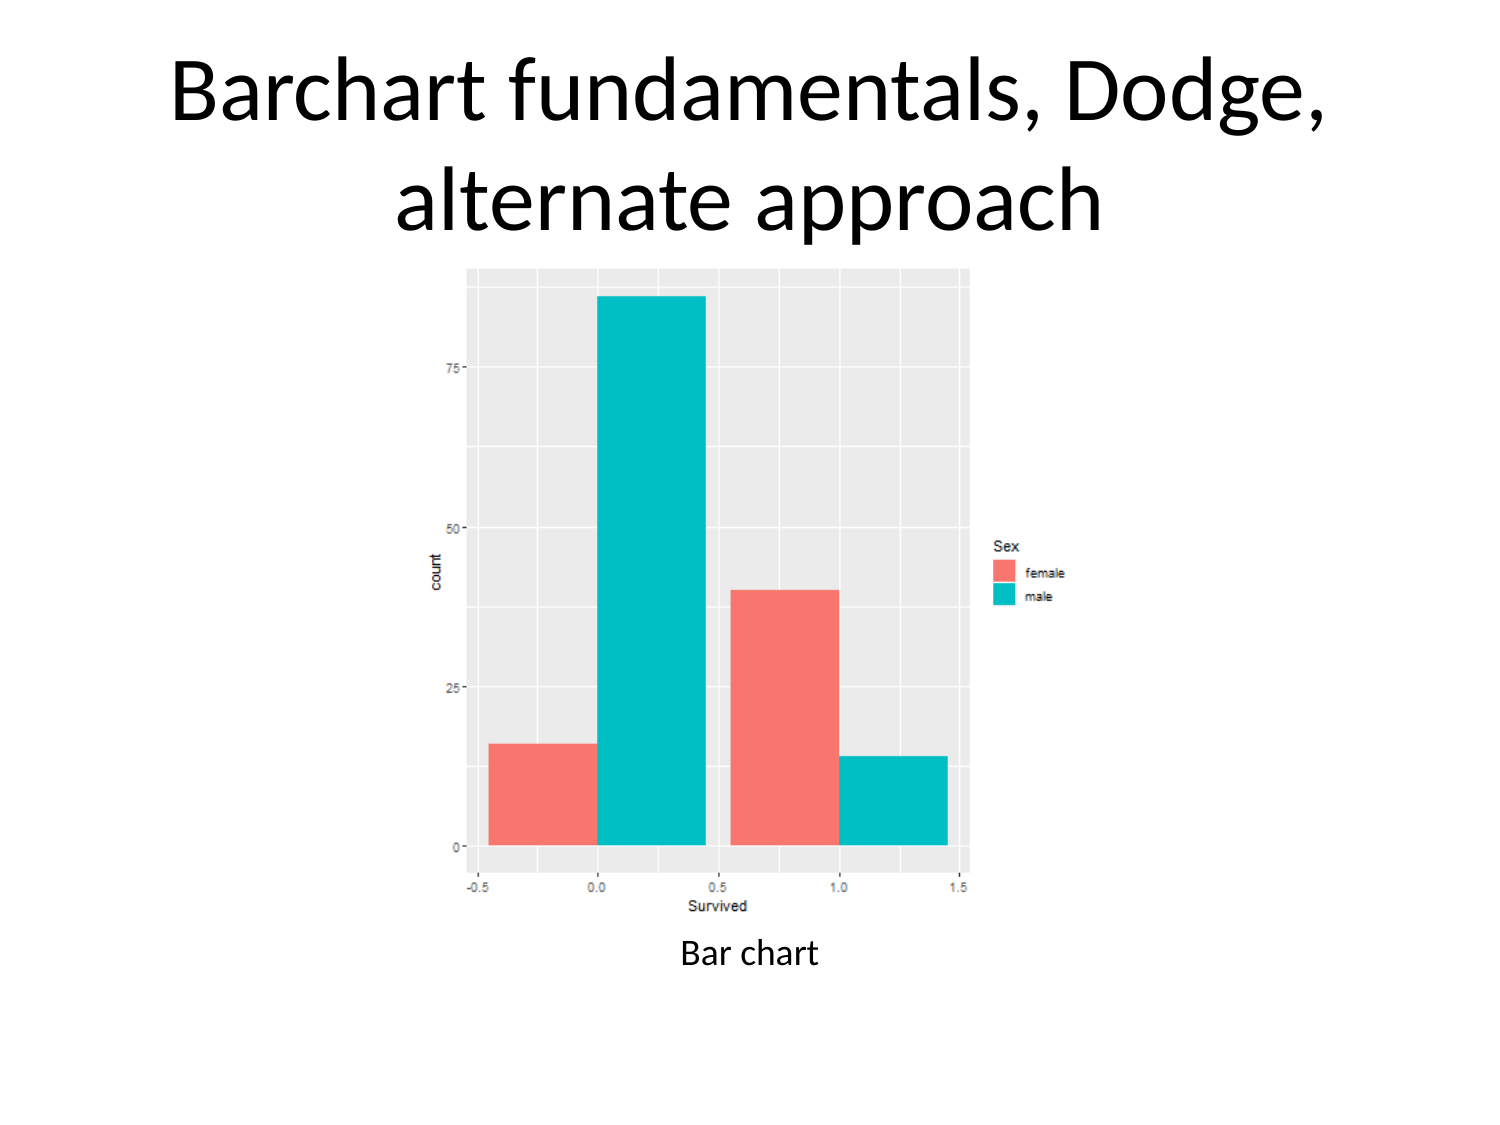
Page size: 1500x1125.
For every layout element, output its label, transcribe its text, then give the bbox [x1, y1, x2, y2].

title Barchart fundamentals, Dodge, alternate approach [75, 45, 1425, 233]
picture [420, 262, 1080, 921]
text_box Bar chart [74, 920, 1425, 1005]
